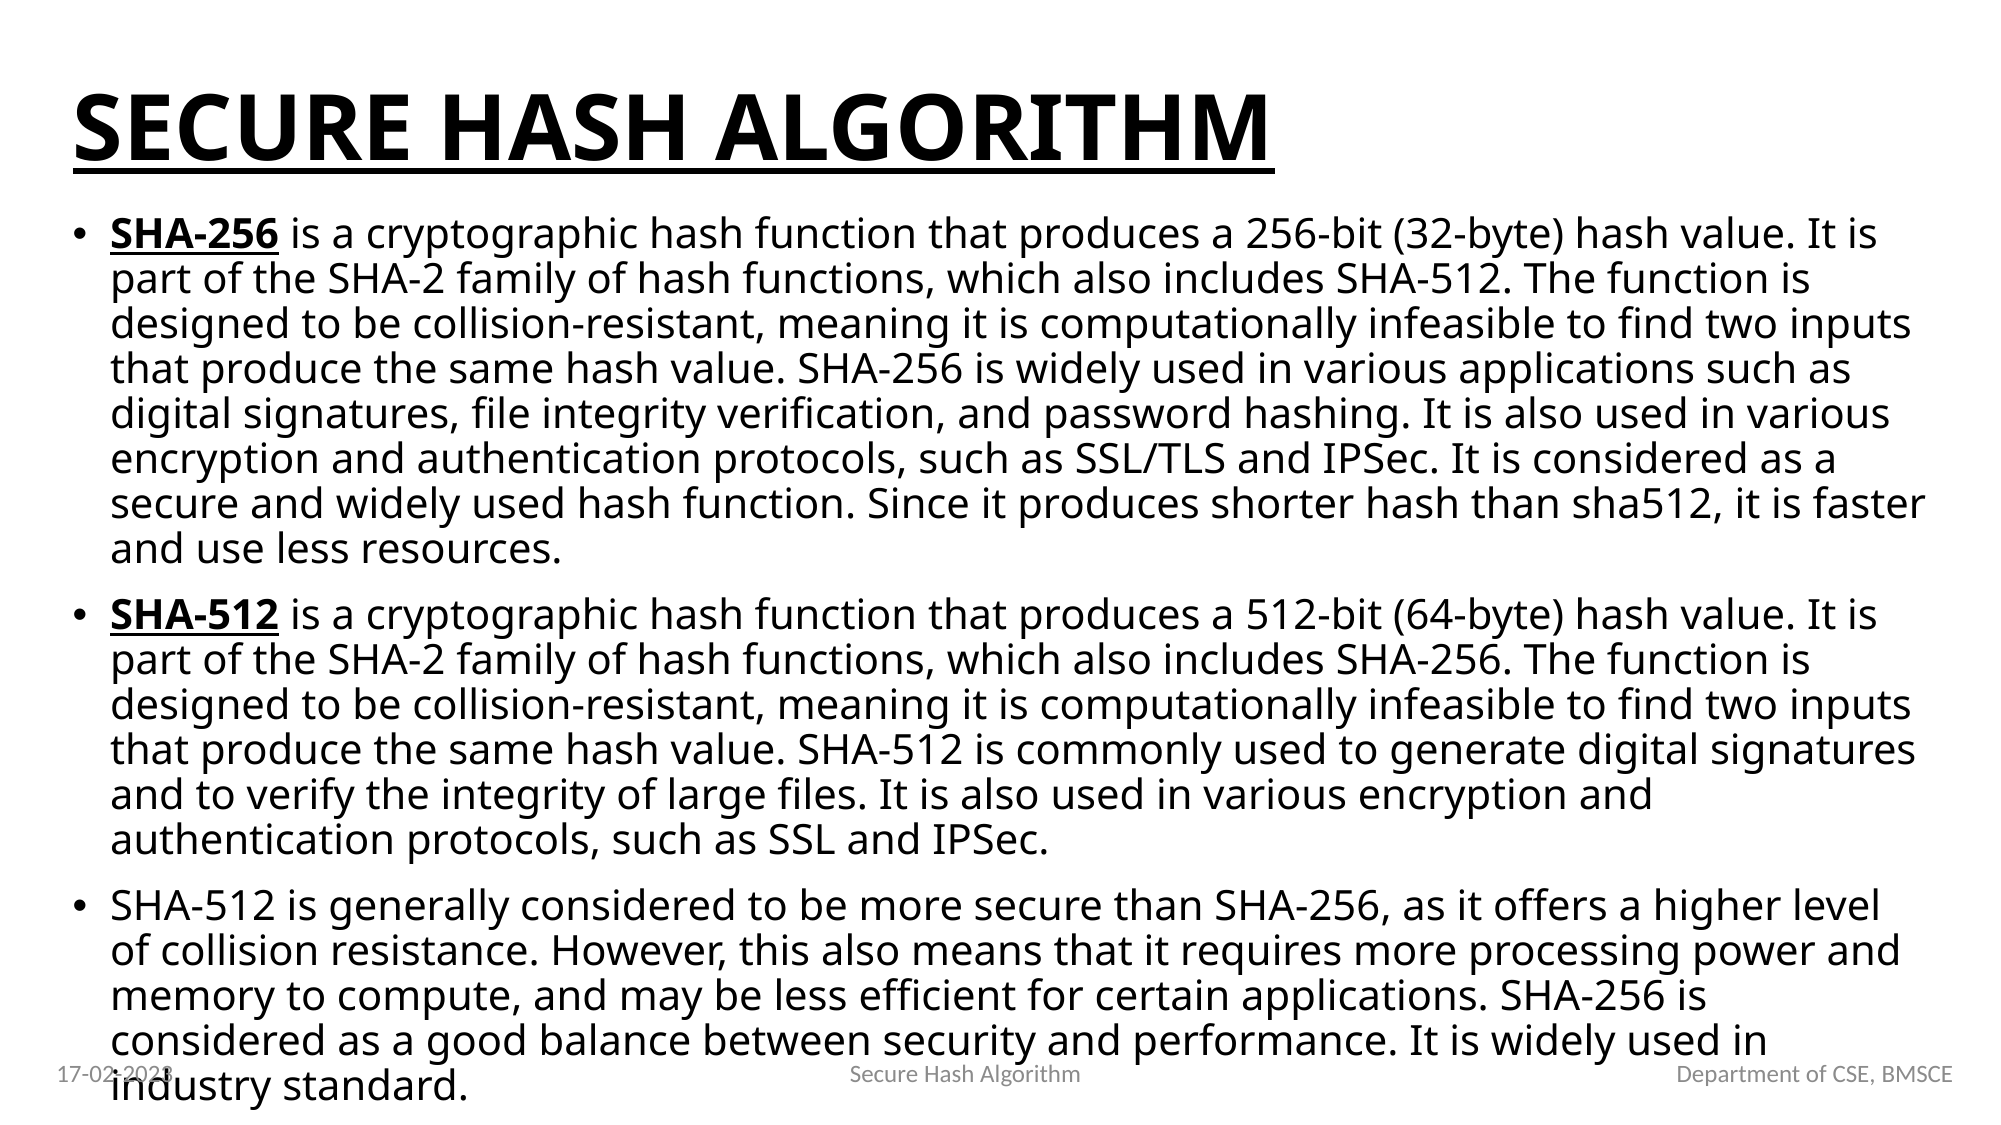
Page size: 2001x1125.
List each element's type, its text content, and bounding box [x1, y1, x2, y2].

list SHA-256 is a cryptographic hash function that produces a 256-bit (32-byte) hash value. It is part of the SHA-2 family of hash functions, which also includes SHA-512. The function is designed to be collision-resistant, meaning it is computationally infeasible to find two inputs that produce the same hash value. SHA-256 is widely used in various applications such as digital signatures, file integrity verification, and password hashing. It is also used in various encryption and authentication protocols, such as SSL/TLS and IPSec. It is considered as a secure and widely used hash function. Since it produces shorter hash than sha512, it is faster and use less resources. SHA-512 is a cryptographic hash function that produces a 512-bit (64-byte) hash value. It is part of the SHA-2 family of hash functions, which also includes SHA-256. The function is designed to be collision-resistant, meaning it is computationally infeasible to find two inputs that produce the same hash value. SHA-512 is commonly used to generate digital signatures and to verify the integrity of large files. It is also used in various encryption and authentication protocols, such as SSL and IPSec. SHA-512 is generally considered to be more secure than SHA-256, as it offers a higher level of collision resistance. However, this also means that it requires more processing power and memory to compute, and may be less efficient for certain applications. SHA-256 is considered as a good balance between security and performance. It is widely used in industry standard. [57, 205, 1942, 920]
title SECURE HASH ALGORITHM [57, 22, 1943, 240]
footer 17-02-2023 Secure Hash Algorithm Department of CSE, BMSCE [41, 1042, 1975, 1103]
